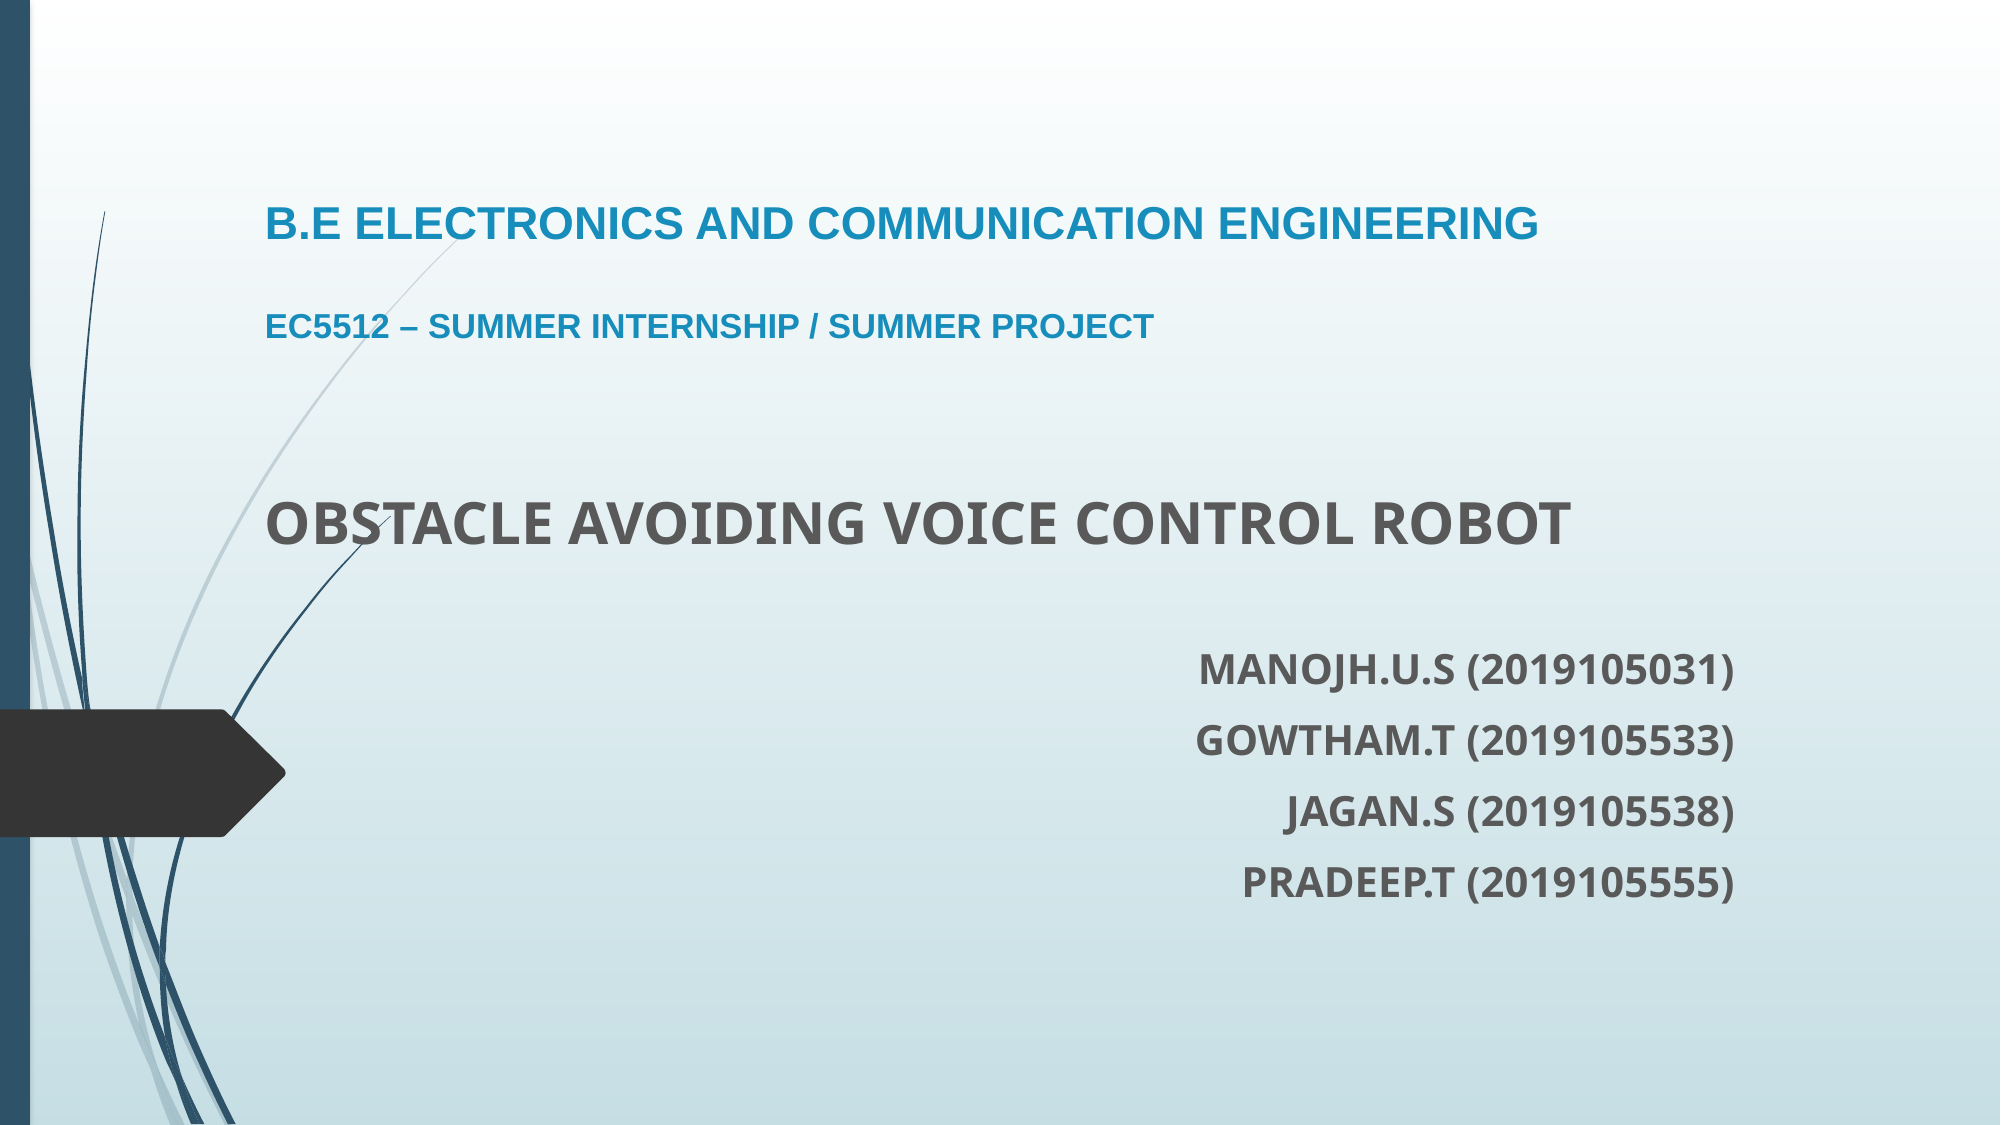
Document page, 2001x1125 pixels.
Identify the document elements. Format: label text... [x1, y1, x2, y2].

subtitle OBSTACLE AVOIDING VOICE CONTROL ROBOT MANOJH.U.S (2019105031) GOWTHAM.T (2019105533) JAGAN.S (2019105538) PRADEEP.T (2019105555) [249, 412, 1750, 965]
title B.E ELECTRONICS AND COMMUNICATION ENGINEERING EC5512 – SUMMER INTERNSHIP / SUMMER PROJECT [249, 184, 1750, 412]
